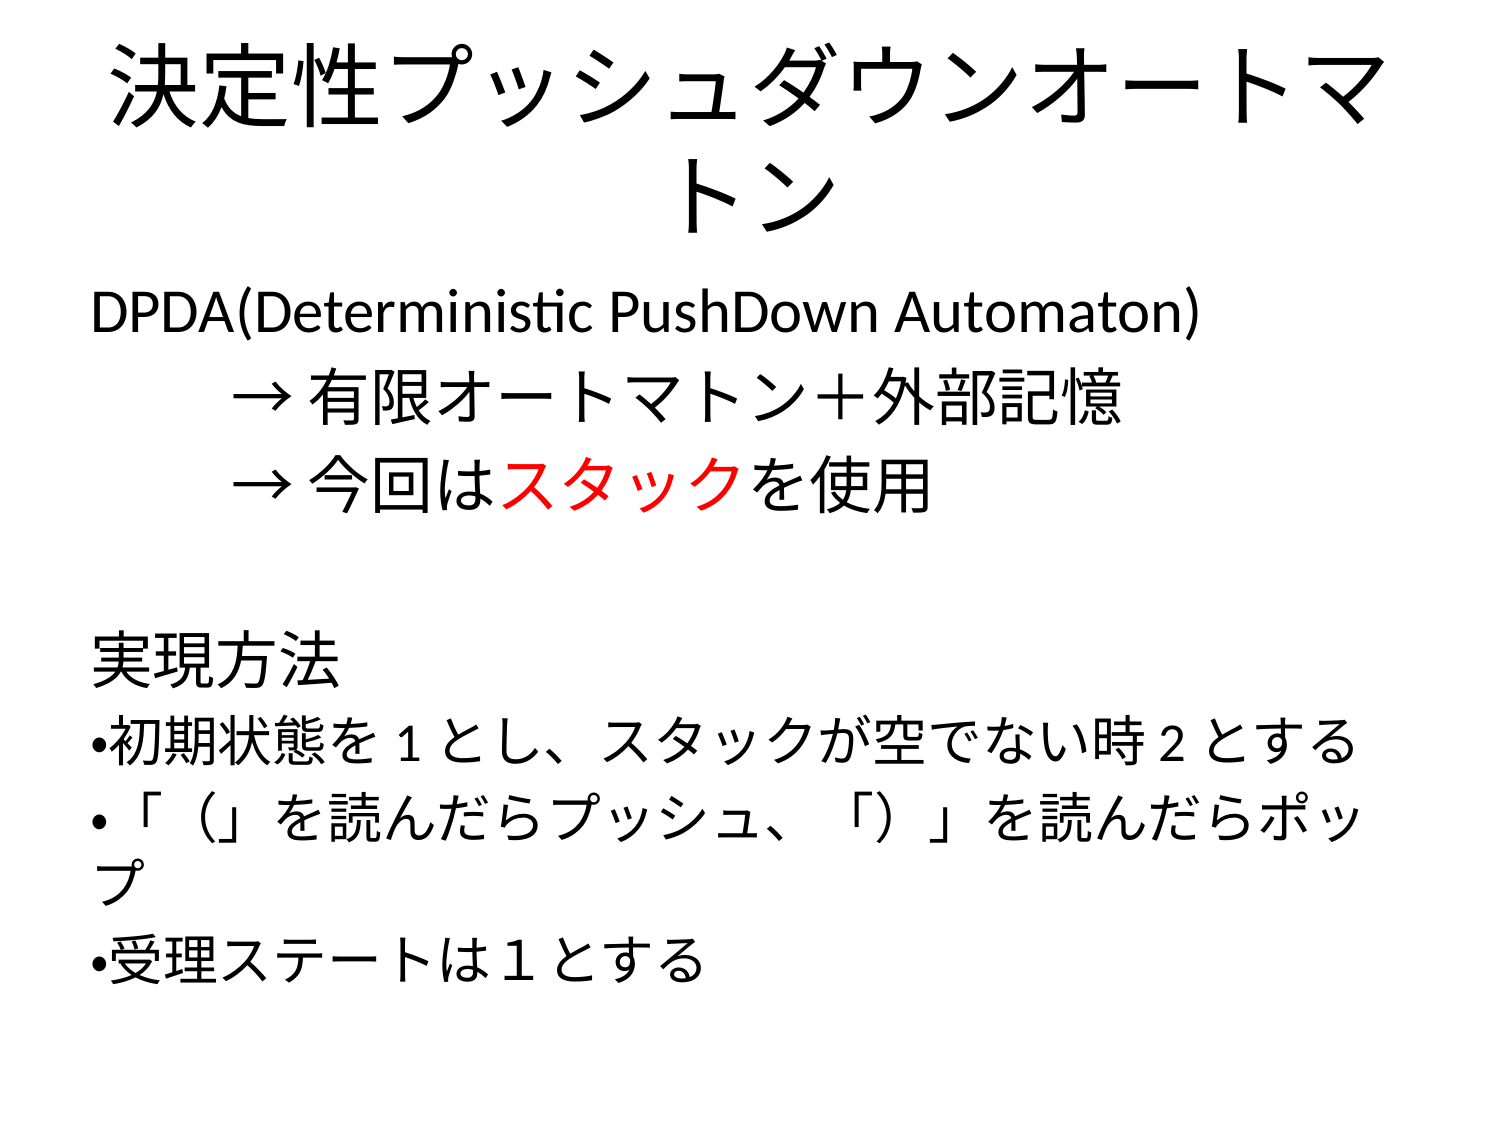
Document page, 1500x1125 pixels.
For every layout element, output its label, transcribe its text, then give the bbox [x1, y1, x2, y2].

title 決定性プッシュダウンオートマトン [75, 45, 1425, 233]
list DPDA(Deterministic PushDown Automaton) →有限オートマトン＋外部記憶 →今回はスタックを使用 実現方法 ・初期状態を1とし、スタックが空でない時2とする ・「（」を読んだらプッシュ、「）」を読んだらポップ ・受理ステートは１とする [75, 262, 1425, 1005]
